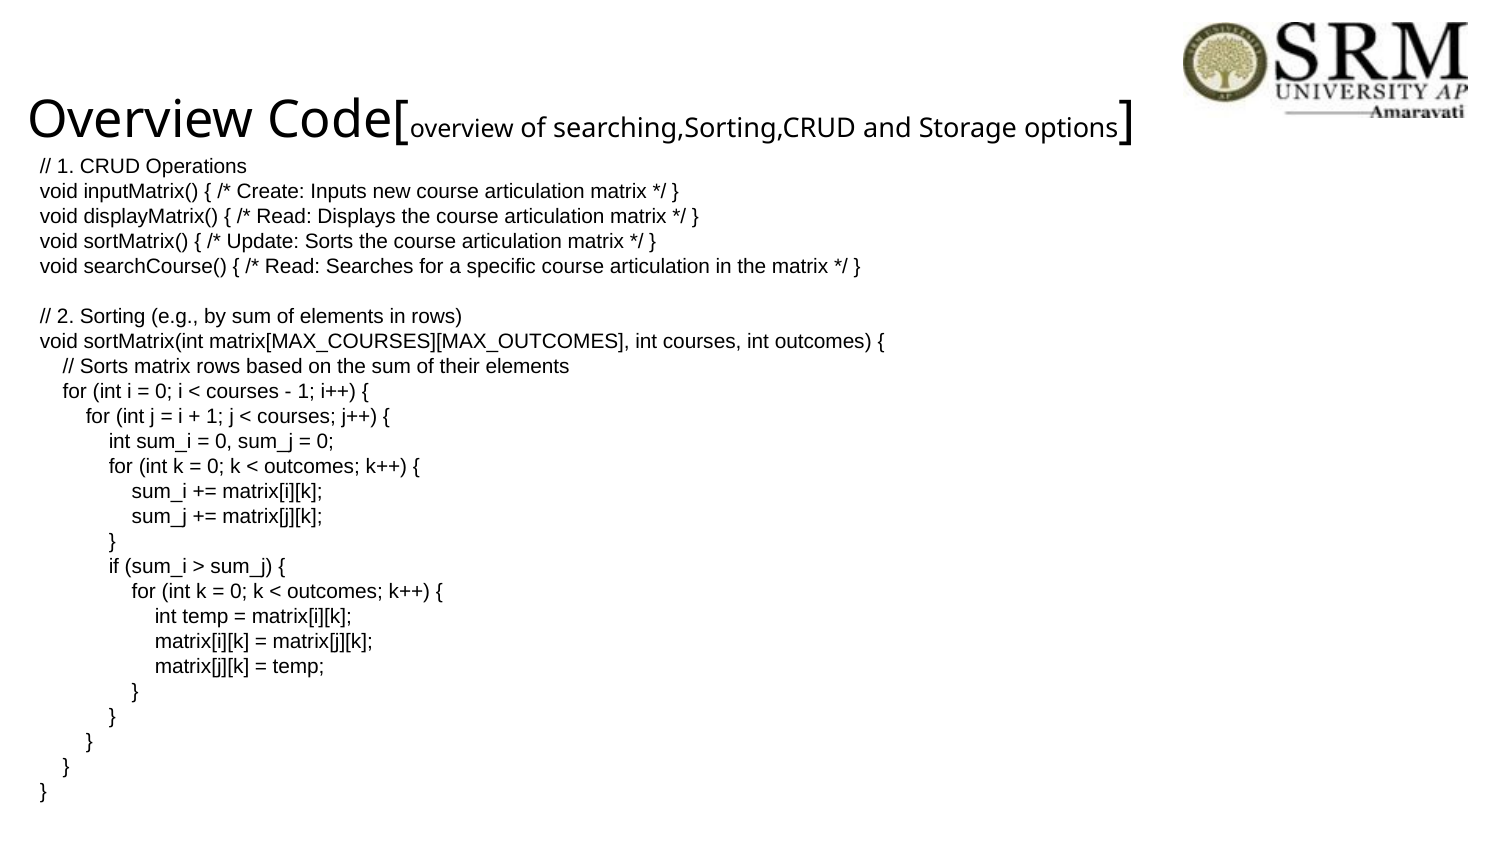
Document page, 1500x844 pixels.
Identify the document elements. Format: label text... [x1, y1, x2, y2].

picture [1183, 22, 1468, 118]
text_box [162, 134, 1475, 145]
text_box // 1. CRUD Operations void inputMatrix() { /* Create: Inputs new course articulation matrix */ } void displayMatrix() { /* Read: Displays the course articulation matrix */ } void sortMatrix() { /* Update: Sorts the course articulation matrix */ } void searchCourse() { /* Read: Searches for a specific course articulation in the matrix */ } // 2. Sorting (e.g., by sum of elements in rows) void sortMatrix(int matrix[MAX_COURSES][MAX_OUTCOMES], int courses, int outcomes) { // Sorts matrix rows based on the sum of their elements for (int i = 0; i < courses - 1; i++) { for (int j = i + 1; j < courses; j++) { int sum_i = 0, sum_j = 0; for (int k = 0; k < outcomes; k++) { sum_i += matrix[i][k]; sum_j += matrix[j][k]; } if (sum_i > sum_j) { for (int k = 0; k < outcomes; k++) { int temp = matrix[i][k]; matrix[i][k] = matrix[j][k]; matrix[j][k] = temp; } } } } } [24, 145, 1500, 844]
title Overview Code[overview of searching,Sorting,CRUD and Storage options] [24, 82, 1399, 145]
